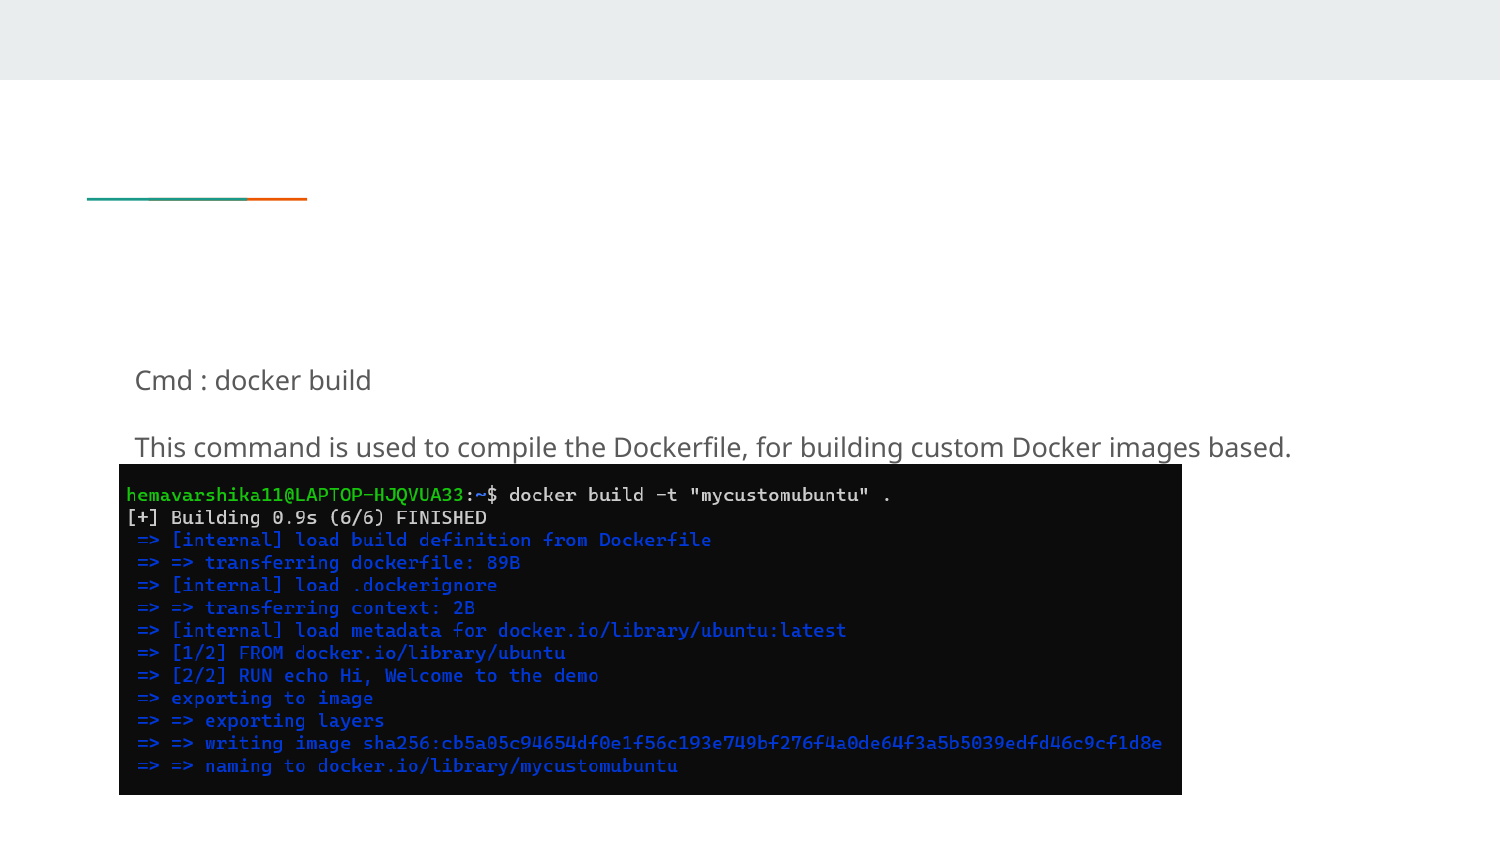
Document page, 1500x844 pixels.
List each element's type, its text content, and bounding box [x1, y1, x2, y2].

list Cmd : docker build This command is used to compile the Dockerfile, for building custom Docker images based. [119, 341, 1381, 712]
picture [119, 464, 1182, 795]
